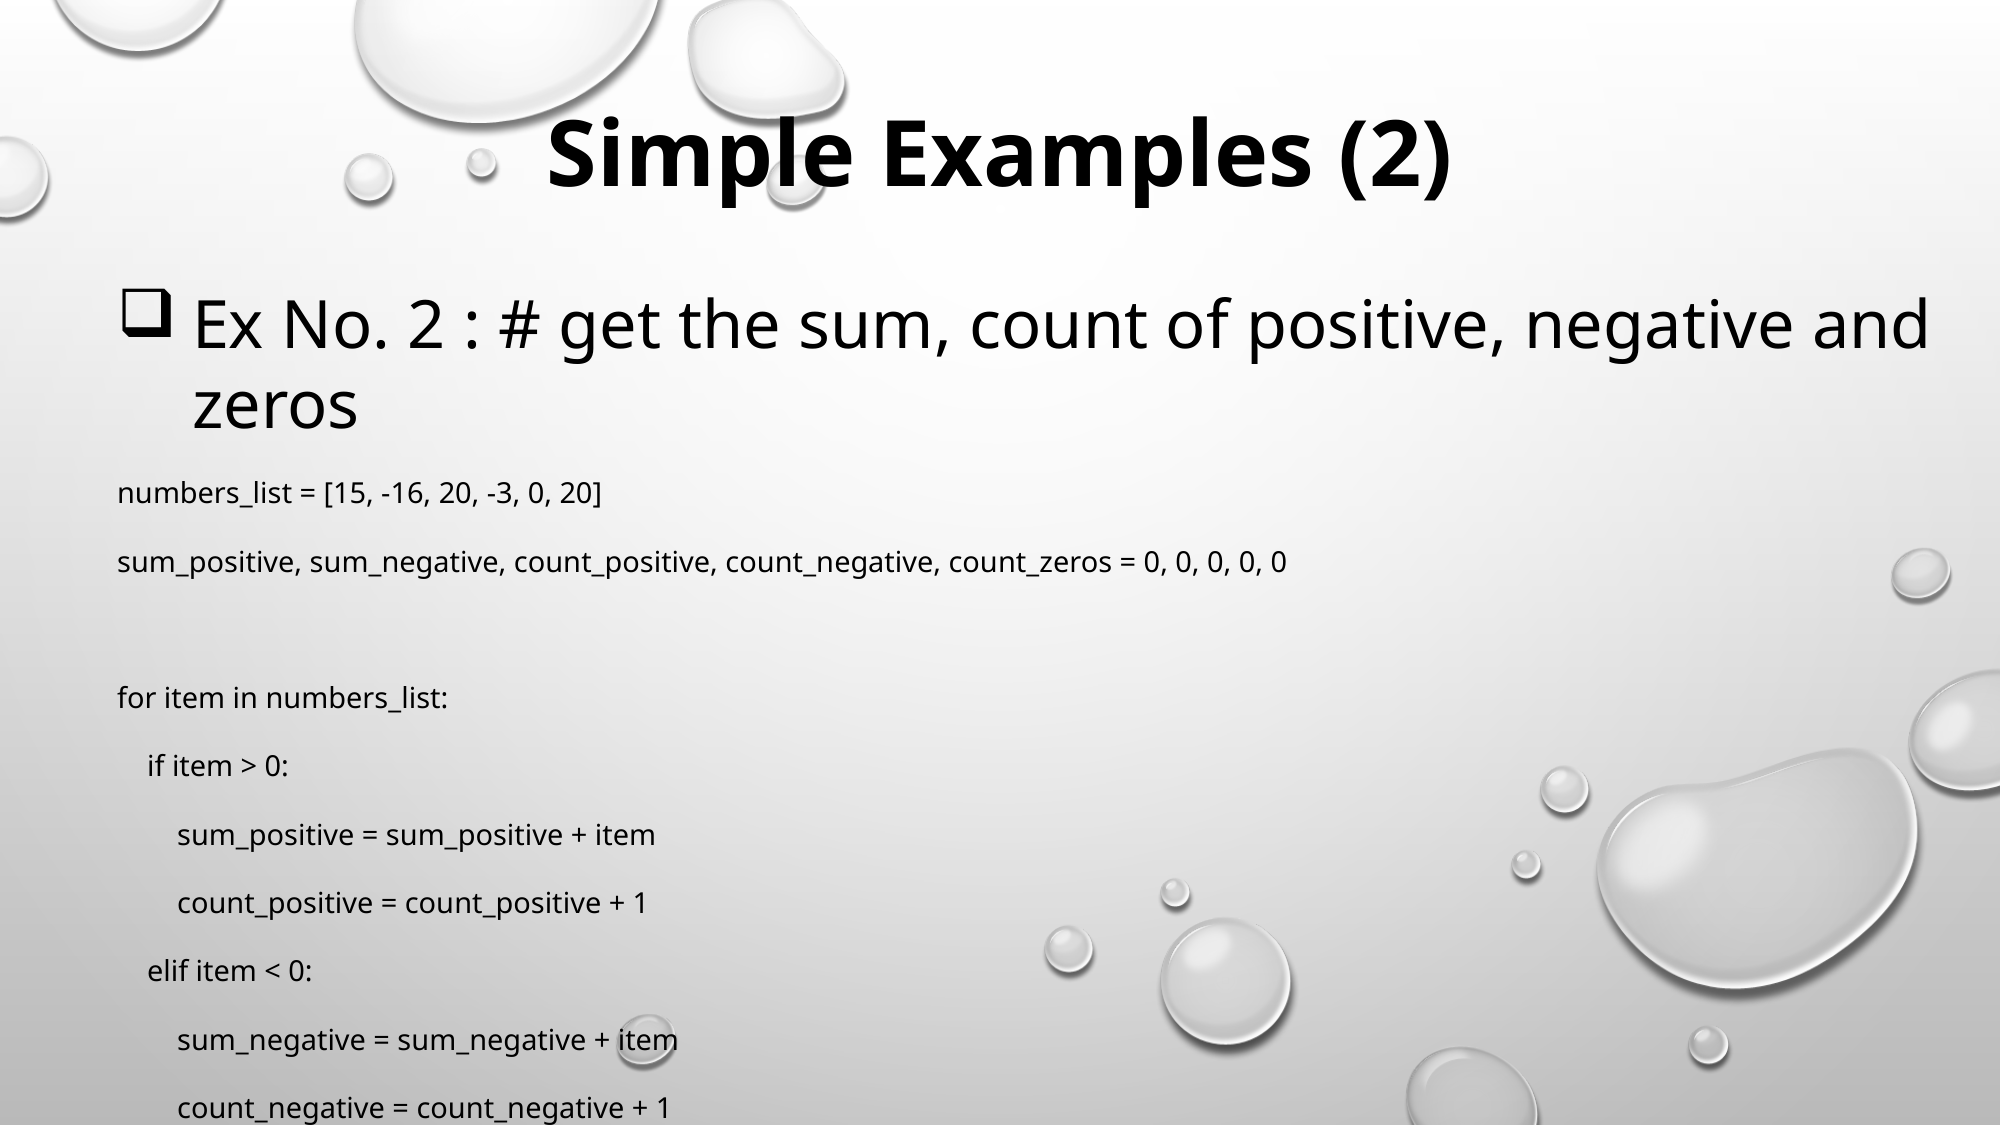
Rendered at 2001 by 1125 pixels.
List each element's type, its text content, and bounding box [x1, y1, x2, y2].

picture [0, 0, 2000, 1125]
text_box Simple Examples (2) [137, 0, 1863, 212]
text_box Ex No. 2 : # get the sum, count of positive, negative and zeros numbers_list = [15, -16, 20, -3, 0, 20] sum_positive, sum_negative, count_positive, count_negative, count_zeros = 0, 0, 0, 0, 0 for item in numbers_list: if item > 0: sum_positive = sum_positive + item count_positive = count_positive + 1 elif item < 0: sum_negative = sum_negative + item count_negative = count_negative + 1 else: count_zeros = count_zeros + 1 print(sum_positive) print(count_positive) print(sum_negative) print(count_negative) print(count_zeros) [102, 274, 2000, 1125]
